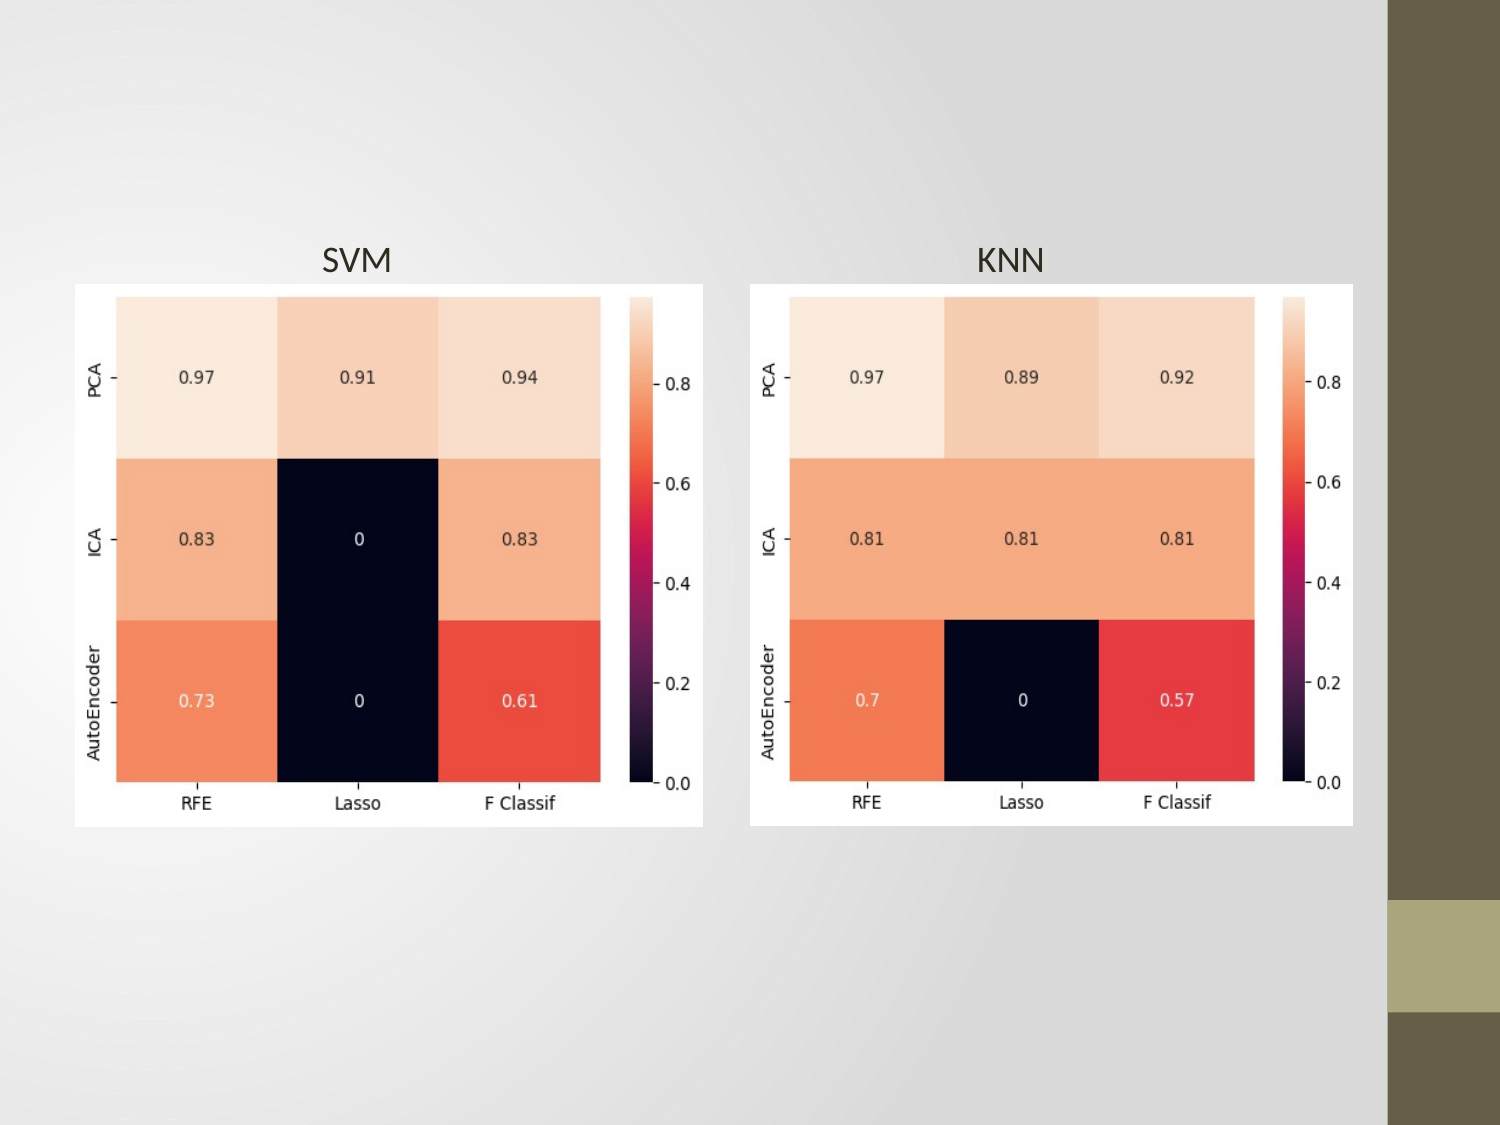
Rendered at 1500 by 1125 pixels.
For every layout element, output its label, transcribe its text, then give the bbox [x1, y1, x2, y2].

text_box SVM KNN [77, 228, 1328, 288]
picture [74, 284, 704, 827]
picture [750, 283, 1353, 827]
